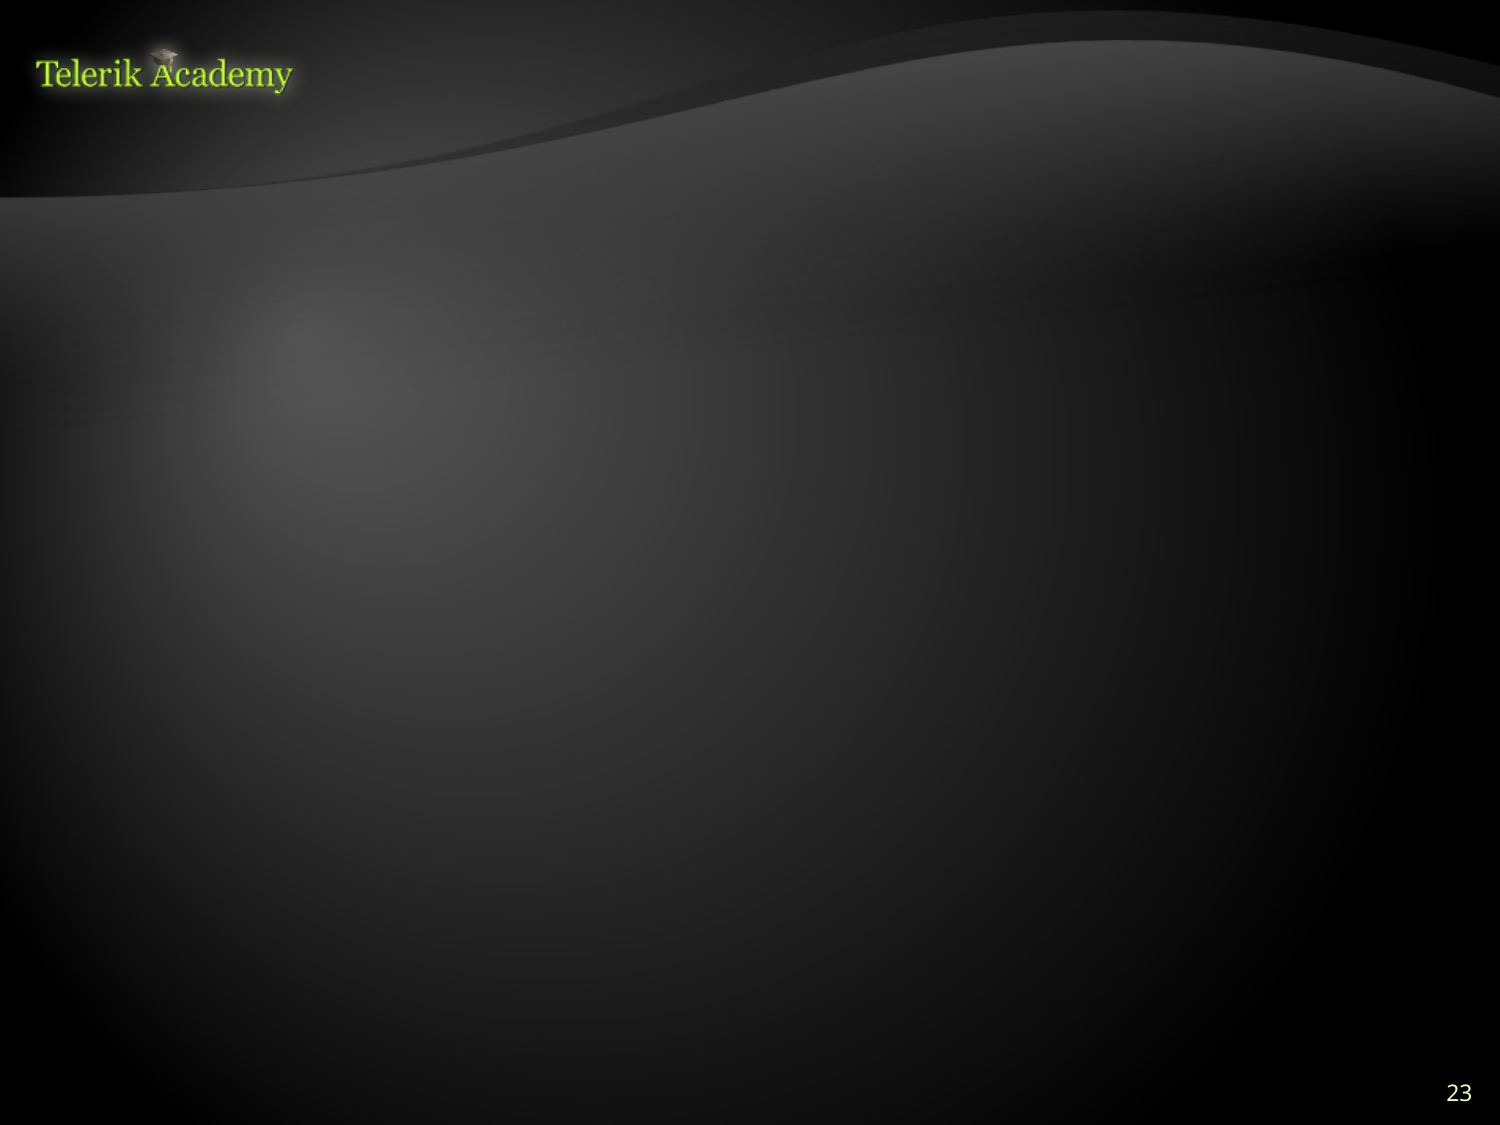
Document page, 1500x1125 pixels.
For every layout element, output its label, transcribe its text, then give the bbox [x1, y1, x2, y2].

slide_number 23 [1412, 1074, 1488, 1113]
picture [0, 0, 1500, 1125]
